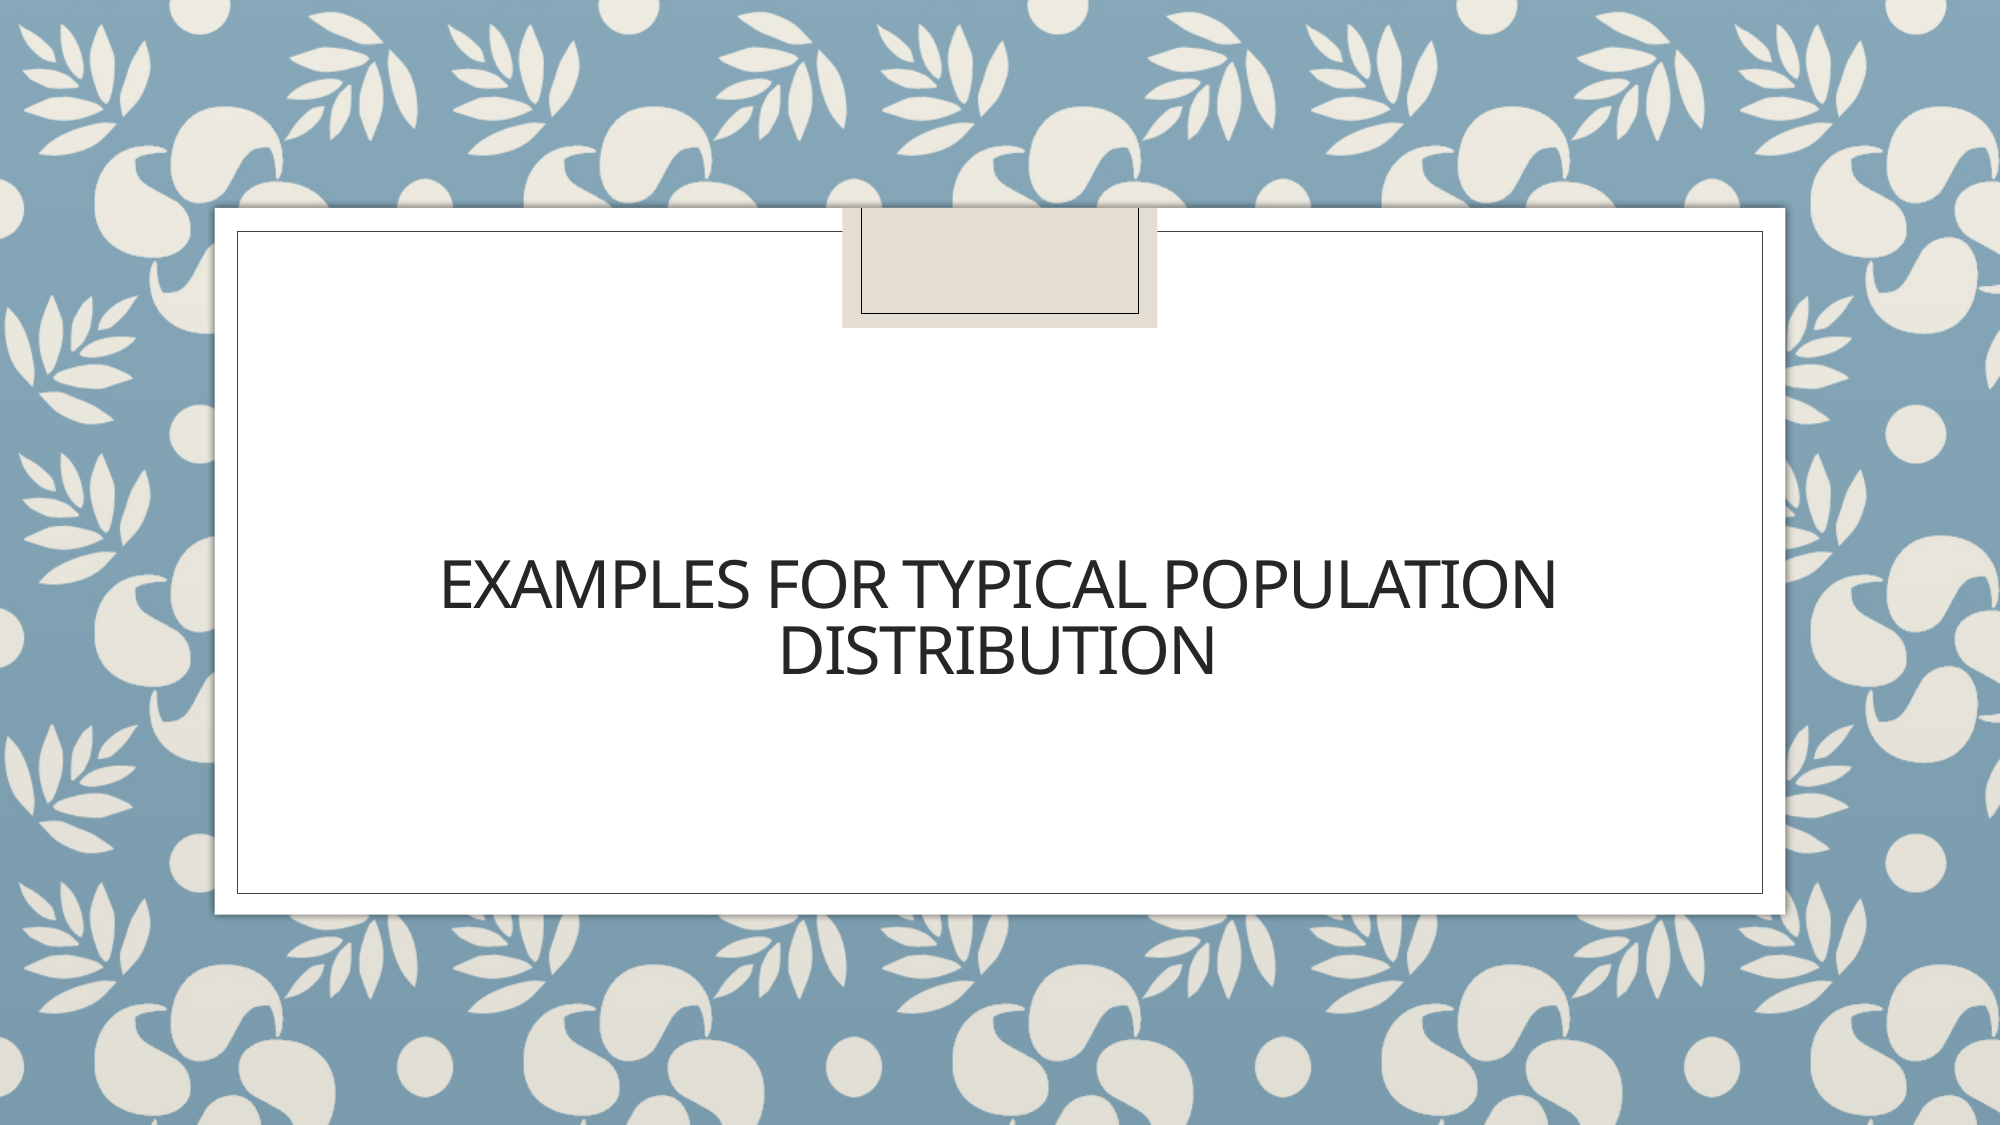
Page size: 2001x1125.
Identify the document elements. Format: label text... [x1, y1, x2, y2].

title Examples for typical population distribution [254, 409, 1743, 834]
